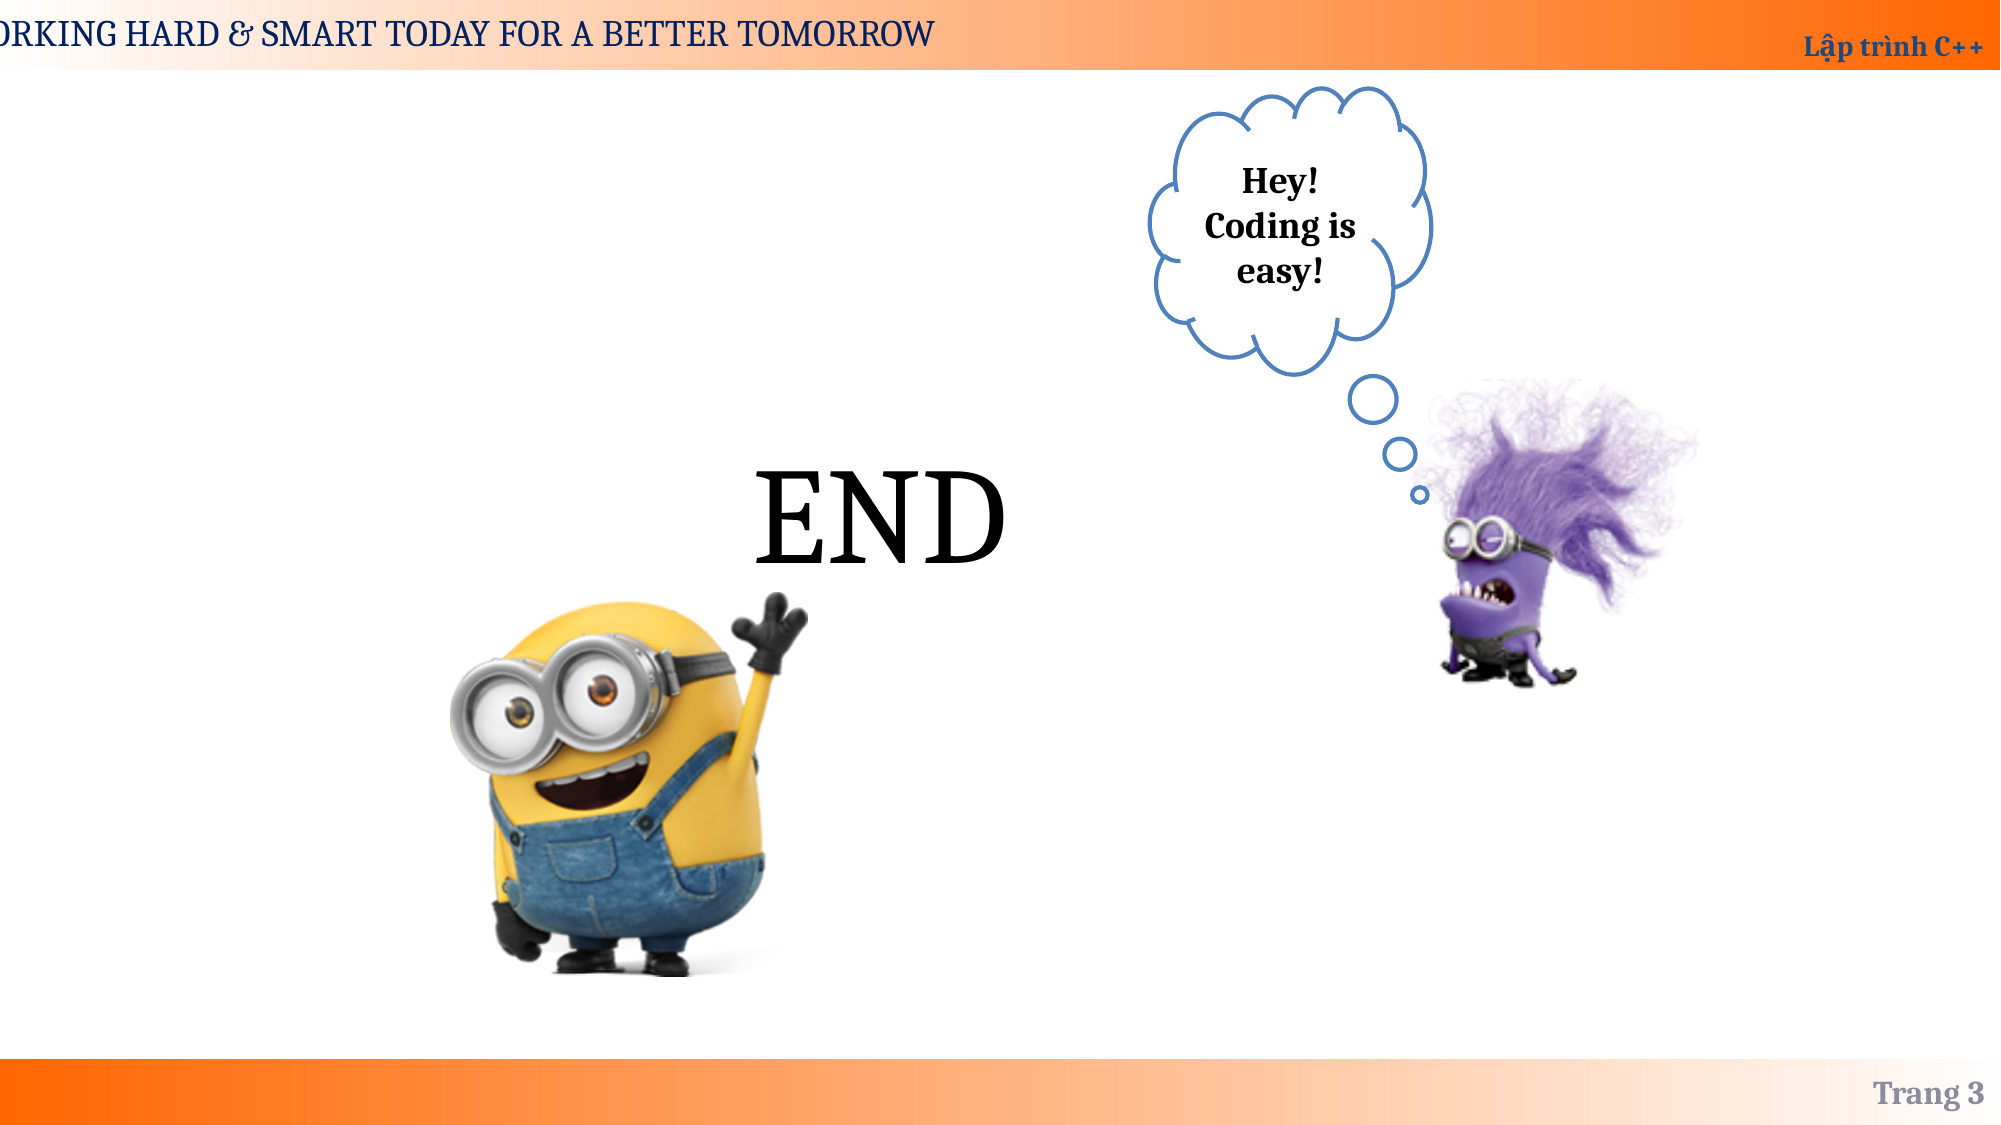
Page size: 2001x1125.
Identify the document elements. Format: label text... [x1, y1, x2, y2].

text_box END [737, 419, 1175, 599]
picture [1387, 378, 1701, 692]
text_box Hey! Coding is easy! [1347, 373, 1387, 425]
text_box Hey! Coding is easy! [1147, 86, 1434, 377]
picture [449, 592, 809, 977]
slide_number Trang 3 [1533, 1060, 2000, 1121]
slide_number Trang 2 [1609, 0, 1613, 70]
